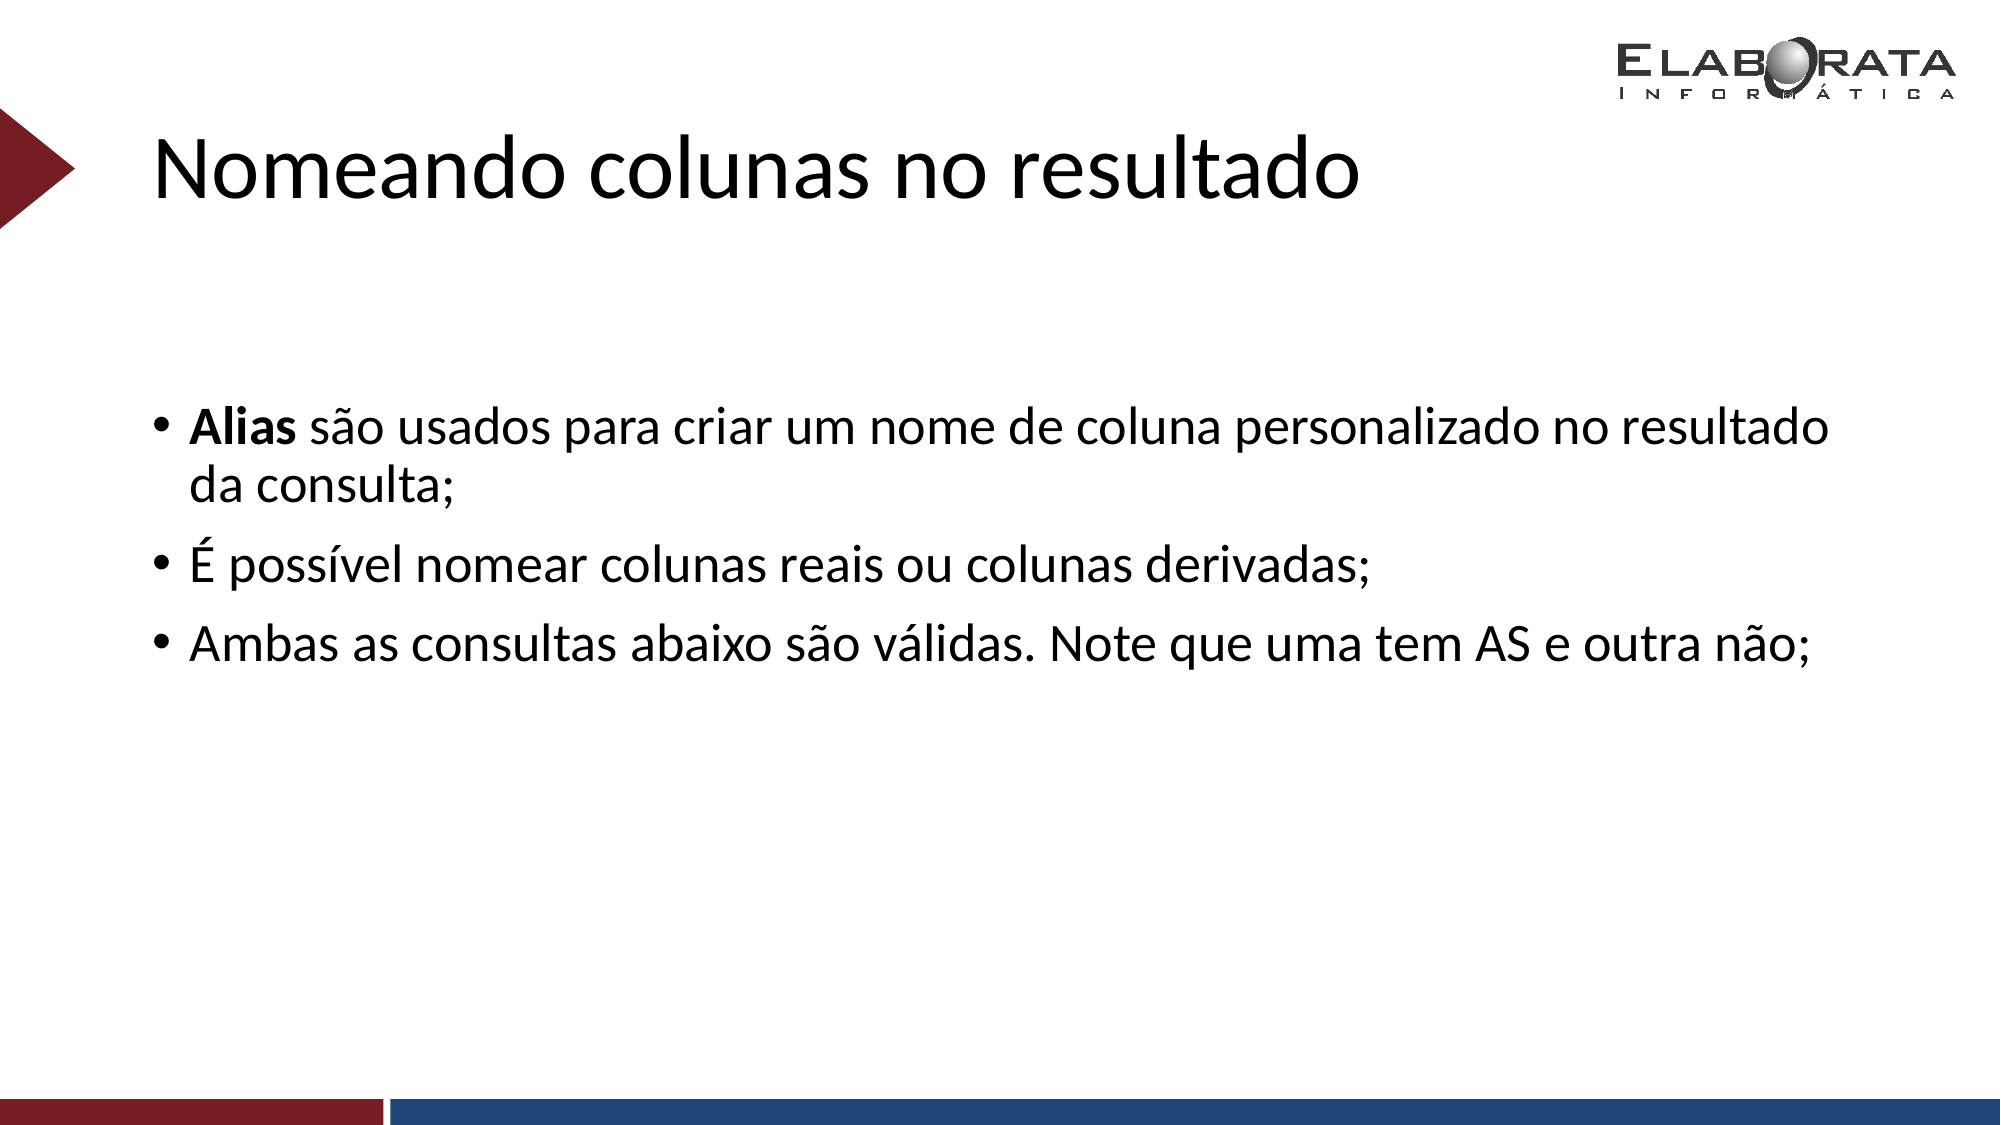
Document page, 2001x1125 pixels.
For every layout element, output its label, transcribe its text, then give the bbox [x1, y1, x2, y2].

picture [1618, 37, 1956, 99]
title Nomeando colunas no resultado [137, 59, 1863, 278]
text_box Alias são usados para criar um nome de coluna personalizado no resultado da consulta; É possível nomear colunas reais ou colunas derivadas; Ambas as consultas abaixo são válidas. Note que uma tem AS e outra não; [137, 299, 1863, 1014]
